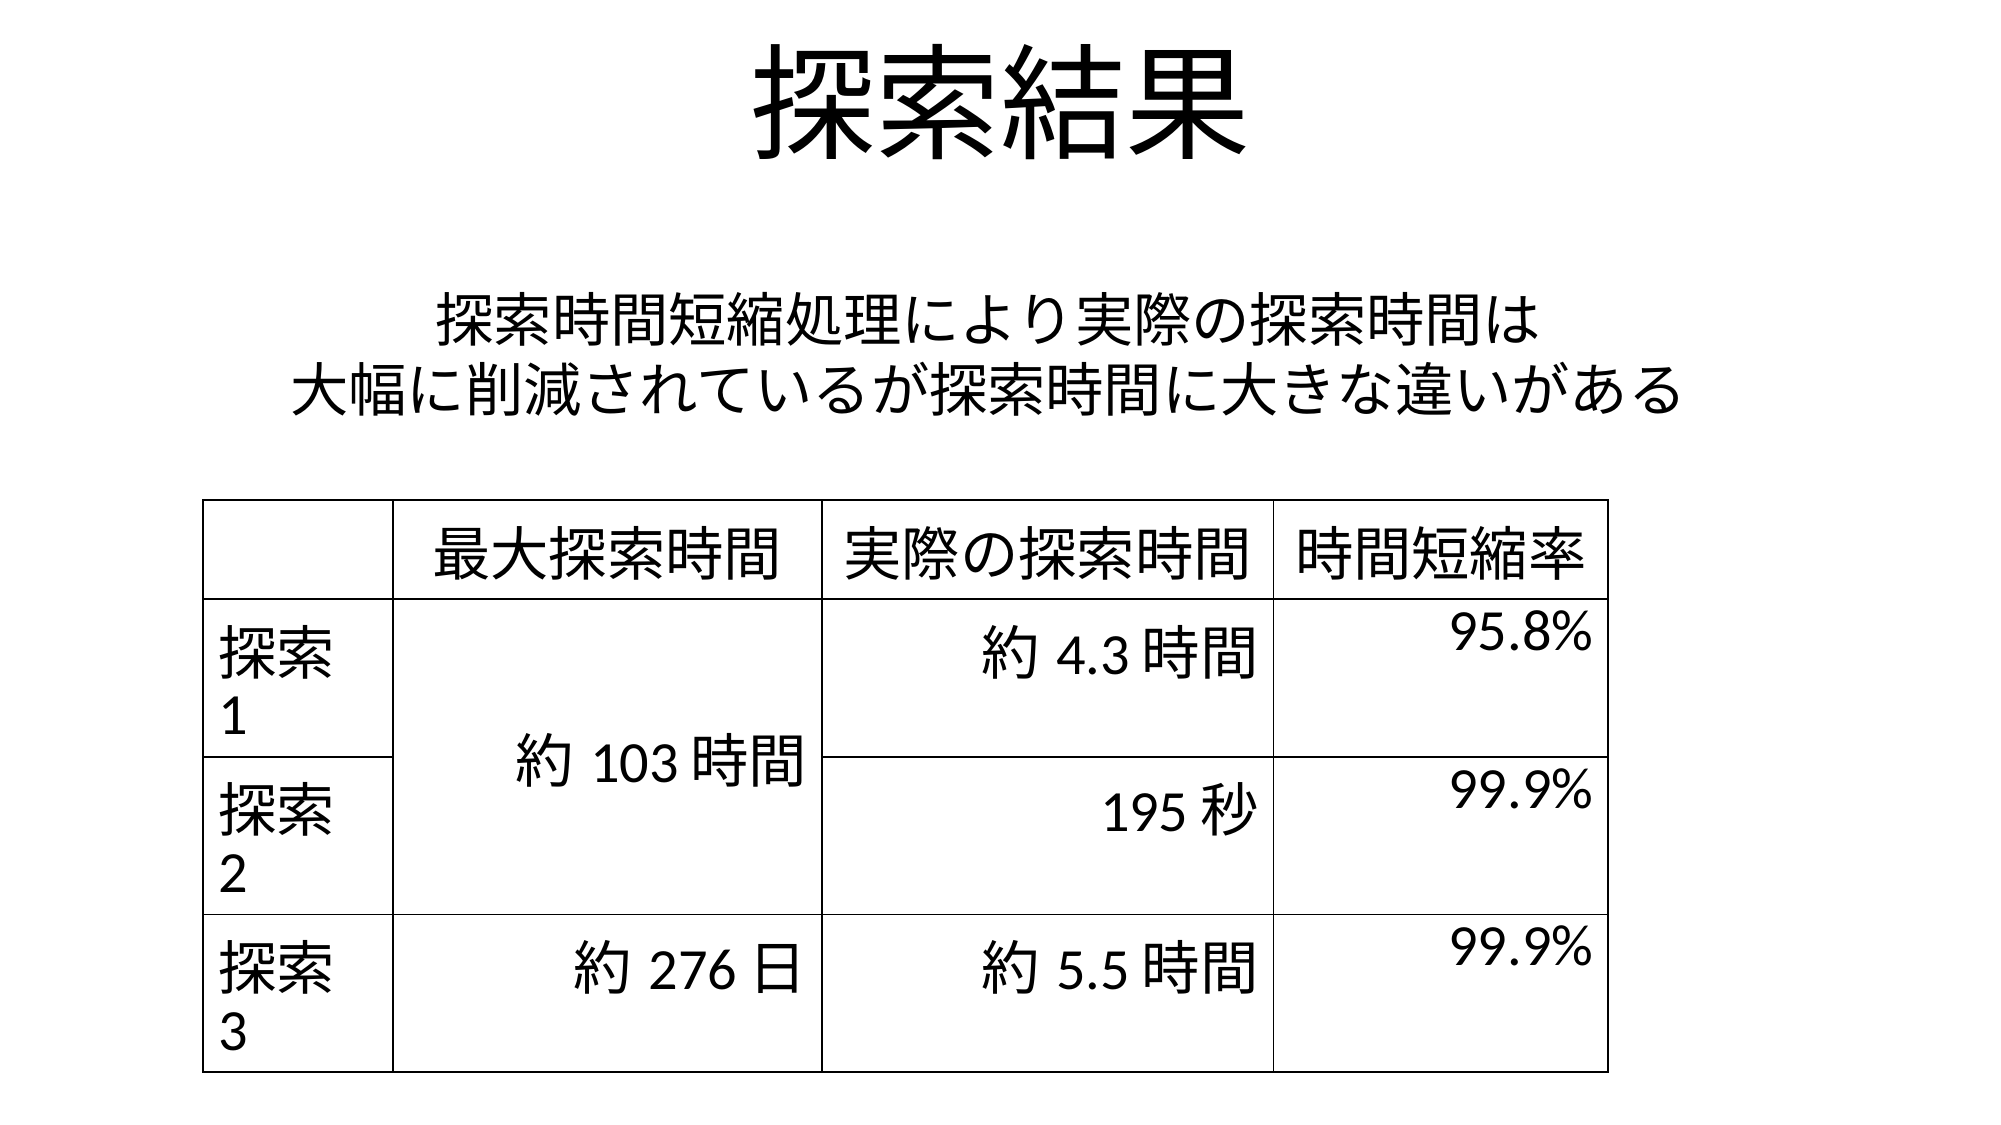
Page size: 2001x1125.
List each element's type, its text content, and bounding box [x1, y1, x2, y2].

table_cell 探索3 [204, 915, 392, 1071]
table_header [204, 501, 392, 598]
table_cell 95.8% [1274, 600, 1607, 756]
table_cell 約103時間 [394, 600, 821, 914]
table_cell 探索2 [204, 758, 392, 914]
table_cell 99.9% [1274, 915, 1607, 1071]
table_cell 約5.5時間 [823, 915, 1273, 1071]
table_cell 約4.3時間 [823, 600, 1273, 756]
table_cell 195秒 [823, 758, 1273, 914]
text_box 探索時間短縮処理により実際の探索時間は 大幅に削減されているが探索時間に大きな違いがある [260, 275, 1717, 431]
table_cell 約276日 [394, 915, 821, 1071]
title 探索結果 [137, 0, 1863, 218]
table_cell 99.9% [1274, 758, 1607, 914]
table_header 最大探索時間 [394, 501, 821, 598]
table_header 時間短縮率 [1274, 501, 1607, 598]
table_cell 探索1 [204, 600, 392, 756]
table_header 実際の探索時間 [823, 501, 1273, 598]
